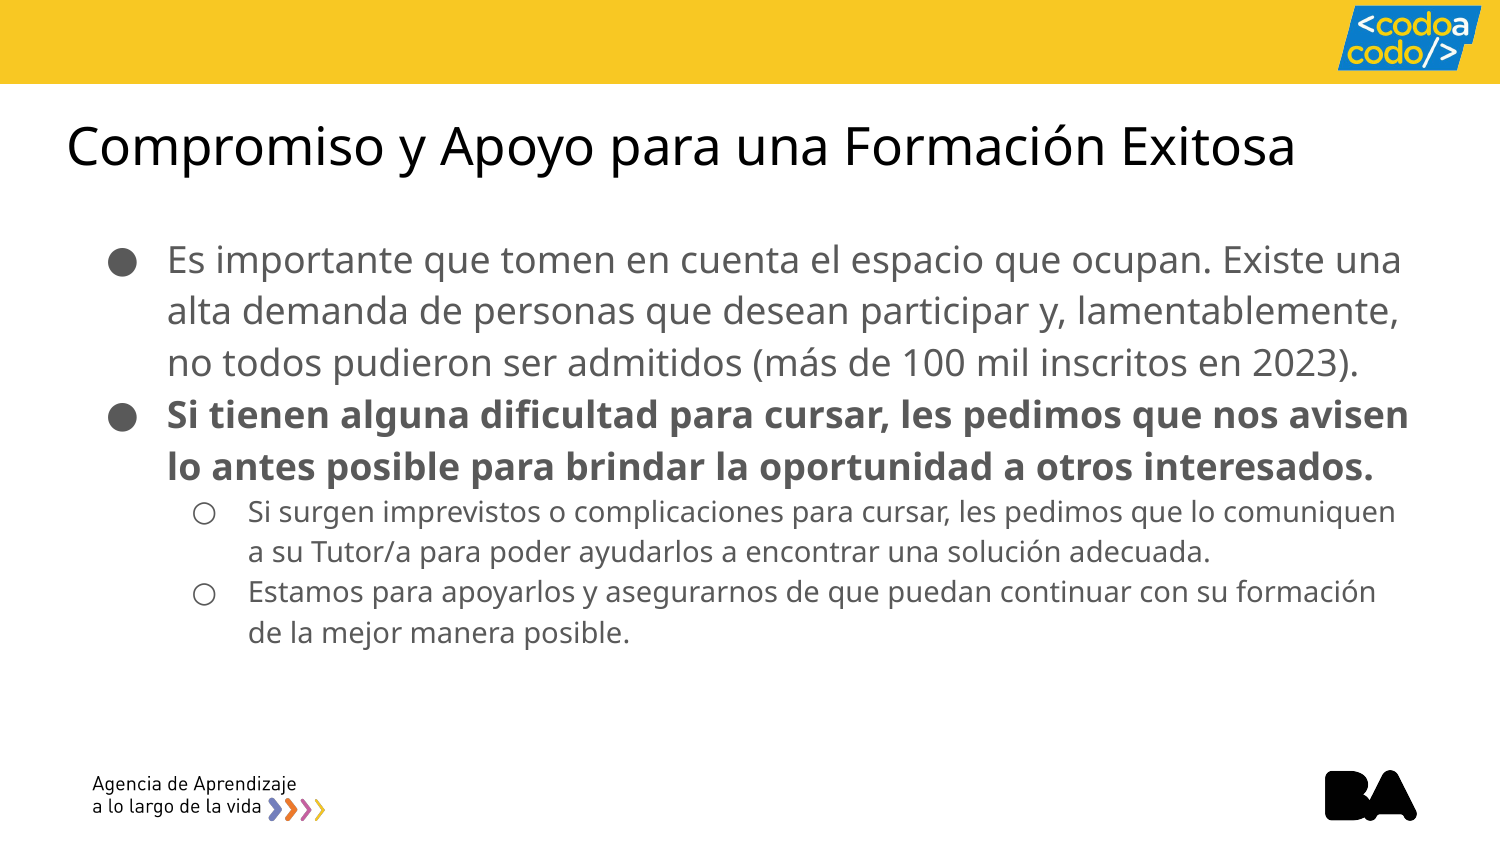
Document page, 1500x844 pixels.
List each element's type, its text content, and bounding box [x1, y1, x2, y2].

title Compromiso y Apoyo para una Formación Exitosa [51, 98, 1446, 192]
picture [1325, 770, 1417, 821]
picture [70, 759, 344, 835]
list Es importante que tomen en cuenta el espacio que ocupan. Existe una alta demanda de personas que desean participar y, lamentablemente, no todos pudieron ser admitidos (más de 100 mil inscritos en 2023). Si tienen alguna dificultad para cursar, les pedimos que nos avisen lo antes posible para brindar la oportunidad a otros interesados. Si surgen imprevistos o complicaciones para cursar, les pedimos que lo comuniquen a su Tutor/a para poder ayudarlos a encontrar una solución adecuada. Estamos para apoyarlos y asegurarnos de que puedan continuar con su formación de la mejor manera posible. [70, 214, 1430, 759]
picture [1337, 5, 1482, 71]
